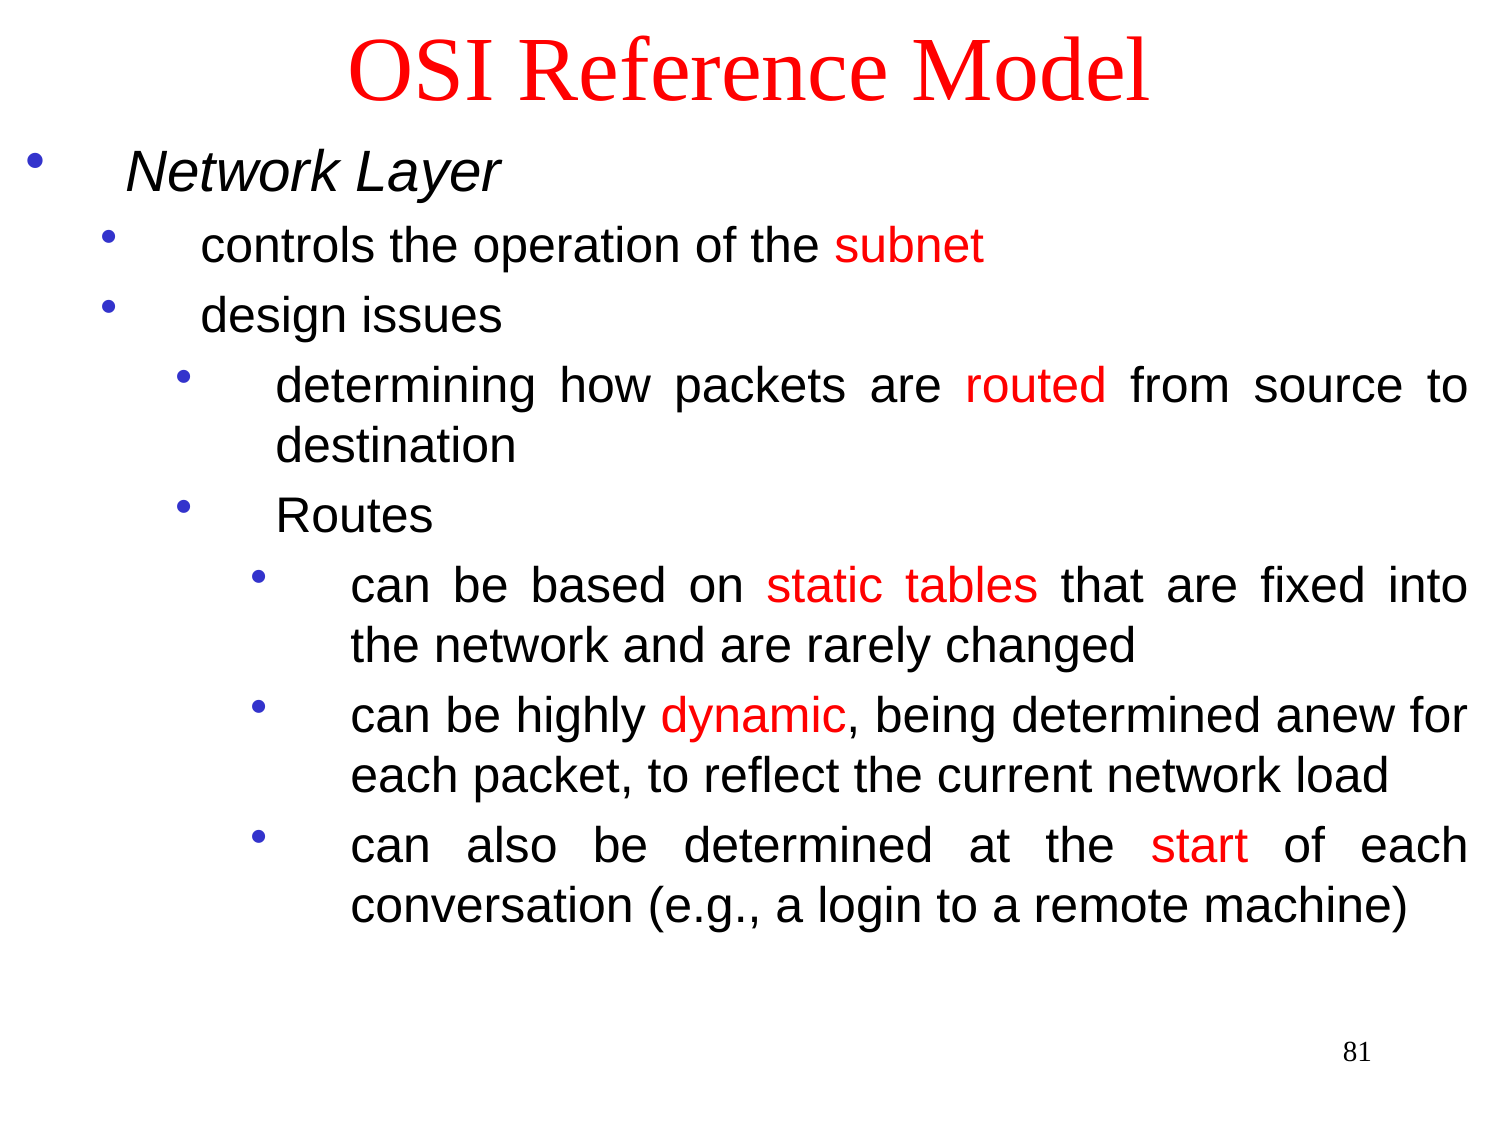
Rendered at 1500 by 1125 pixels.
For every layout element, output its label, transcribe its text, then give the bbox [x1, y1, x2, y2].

title OSI Reference Model [0, 0, 1500, 129]
text_box Network Layer controls the operation of the subnet design issues determining how packets are routed from source to destination Routes can be based on static tables that are fixed into the network and are rarely changed can be highly dynamic, being determined anew for each packet, to reflect the current network load can also be determined at the start of each conversation (e.g., a login to a remote machine) [10, 125, 1484, 1065]
text_box [12, 142, 1486, 1115]
slide_number 81 [1074, 1024, 1388, 1101]
